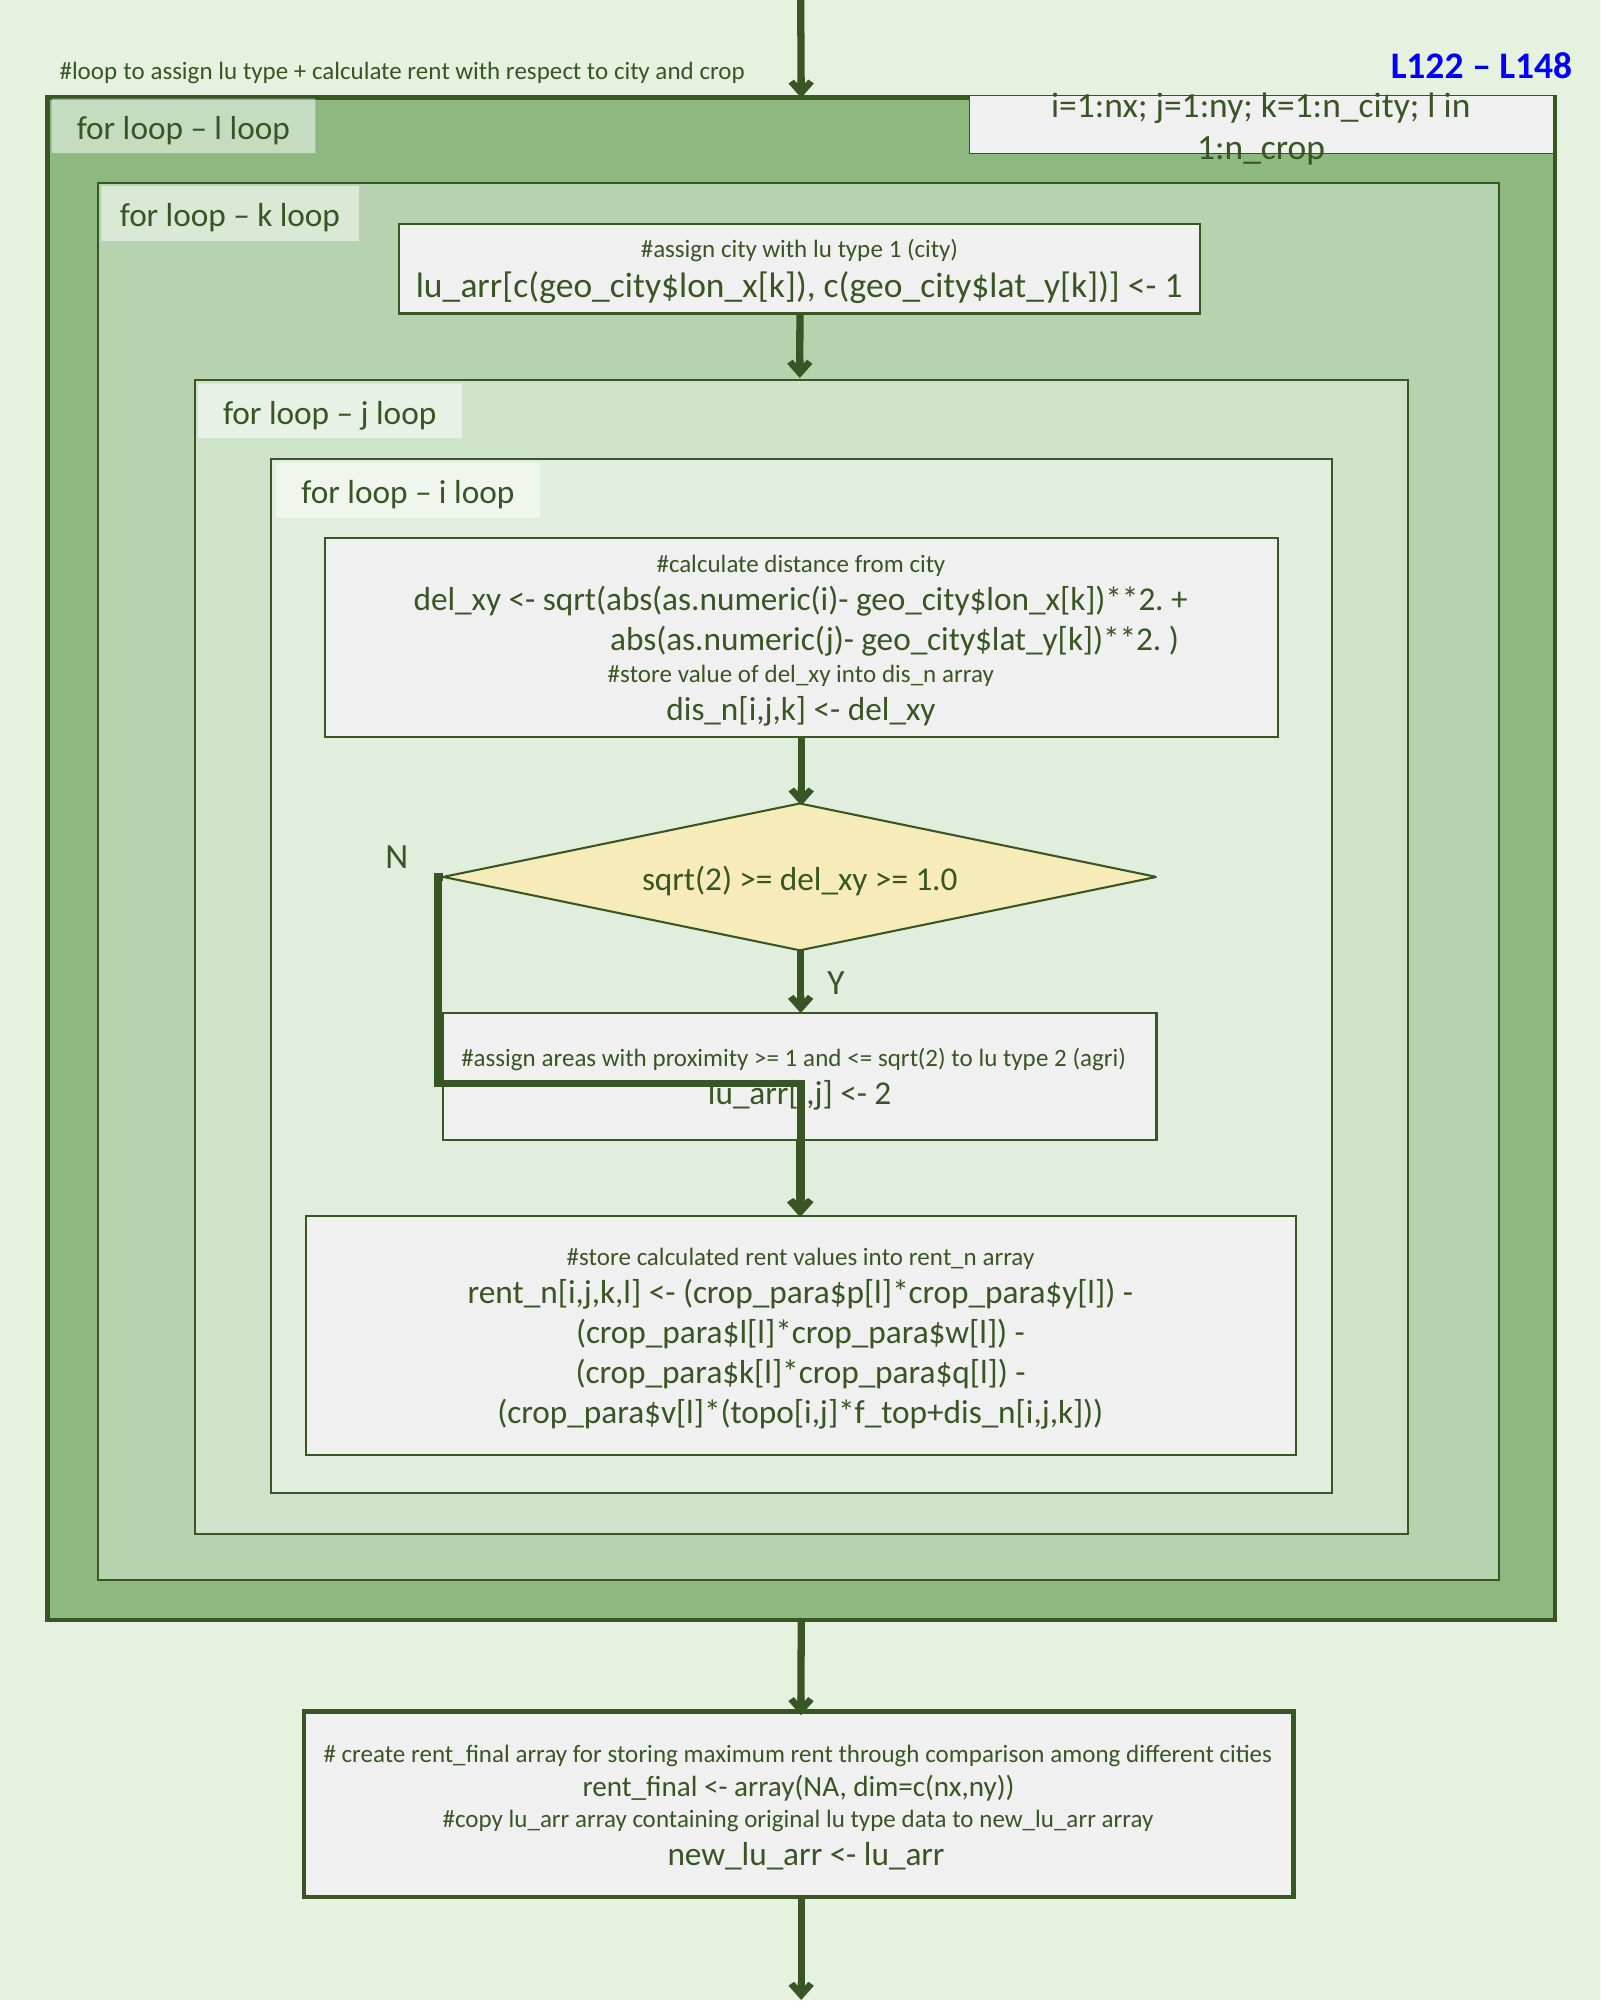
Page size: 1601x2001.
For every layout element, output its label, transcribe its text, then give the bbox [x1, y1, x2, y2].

text_box [194, 379, 1409, 1535]
text_box #assign areas with proximity >= 1 and <= sqrt(2) to lu type 2 (agri) lu_arr[i,j] <- 2 [801, 1012, 1158, 1141]
text_box #store calculated rent values into rent_n array rent_n[i,j,k,l] <- (crop_para$p[l]*crop_para$y[l]) - (crop_para$l[l]*crop_para$w[l]) - (crop_para$k[l]*crop_para$q[l]) - (crop_para$v[l]*(topo[i,j]*f_top+dis_n[i,j,k])) [305, 1215, 1297, 1456]
text_box for loop – i loop [276, 463, 540, 518]
text_box for loop – k loop [101, 186, 359, 241]
text_box sqrt(2) >= del_xy >= 1.0 [443, 802, 1157, 951]
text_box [443, 876, 801, 1217]
text_box # create rent_final array for storing maximum rent through comparison among different cities rent_final <- array(NA, dim=c(nx,ny)) #copy lu_arr array containing original lu type data to new_lu_arr array new_lu_arr <- lu_arr [303, 1711, 1295, 1898]
text_box #assign city with lu type 1 (city) lu_arr[c(geo_city$lon_x[k]), c(geo_city$lat_y[k])] <- 1 [398, 223, 1201, 315]
text_box [270, 458, 1333, 1494]
text_box [46, 97, 1556, 1621]
text_box N [370, 825, 424, 883]
text_box #calculate distance from city del_xy <- sqrt(abs(as.numeric(i)- geo_city$lon_x[k])**2. + abs(as.numeric(j)- geo_city$lat_y[k])**2. ) #store value of del_xy into dis_n array dis_n[i,j,k] <- del_xy [324, 537, 1279, 738]
text_box L122 – L148 [1376, 33, 1595, 94]
text_box [97, 182, 1500, 1581]
text_box Y [812, 952, 860, 1010]
text_box for loop – l loop [51, 98, 316, 154]
text_box #loop to assign lu type + calculate rent with respect to city and crop [44, 47, 773, 92]
text_box for loop – j loop [198, 383, 462, 439]
text_box i=1:nx; j=1:ny; k=1:n_city; l in 1:n_crop [968, 95, 1554, 154]
